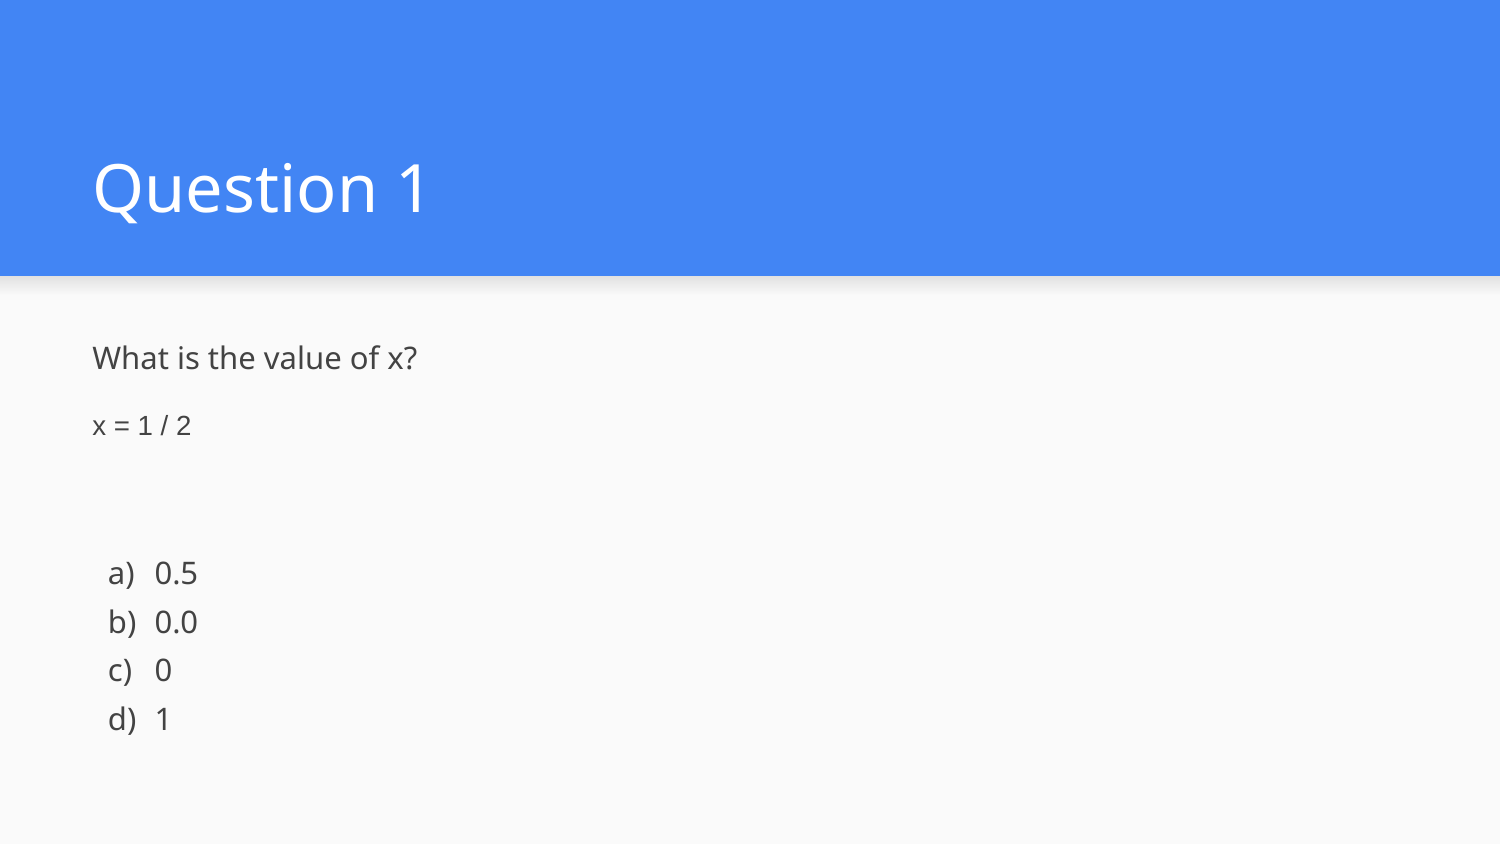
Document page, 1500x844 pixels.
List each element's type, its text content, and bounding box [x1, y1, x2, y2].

list What is the value of x? x = 1 / 2 0.5 0.0 0 1 [77, 314, 1427, 760]
title Question 1 [77, 121, 1427, 248]
